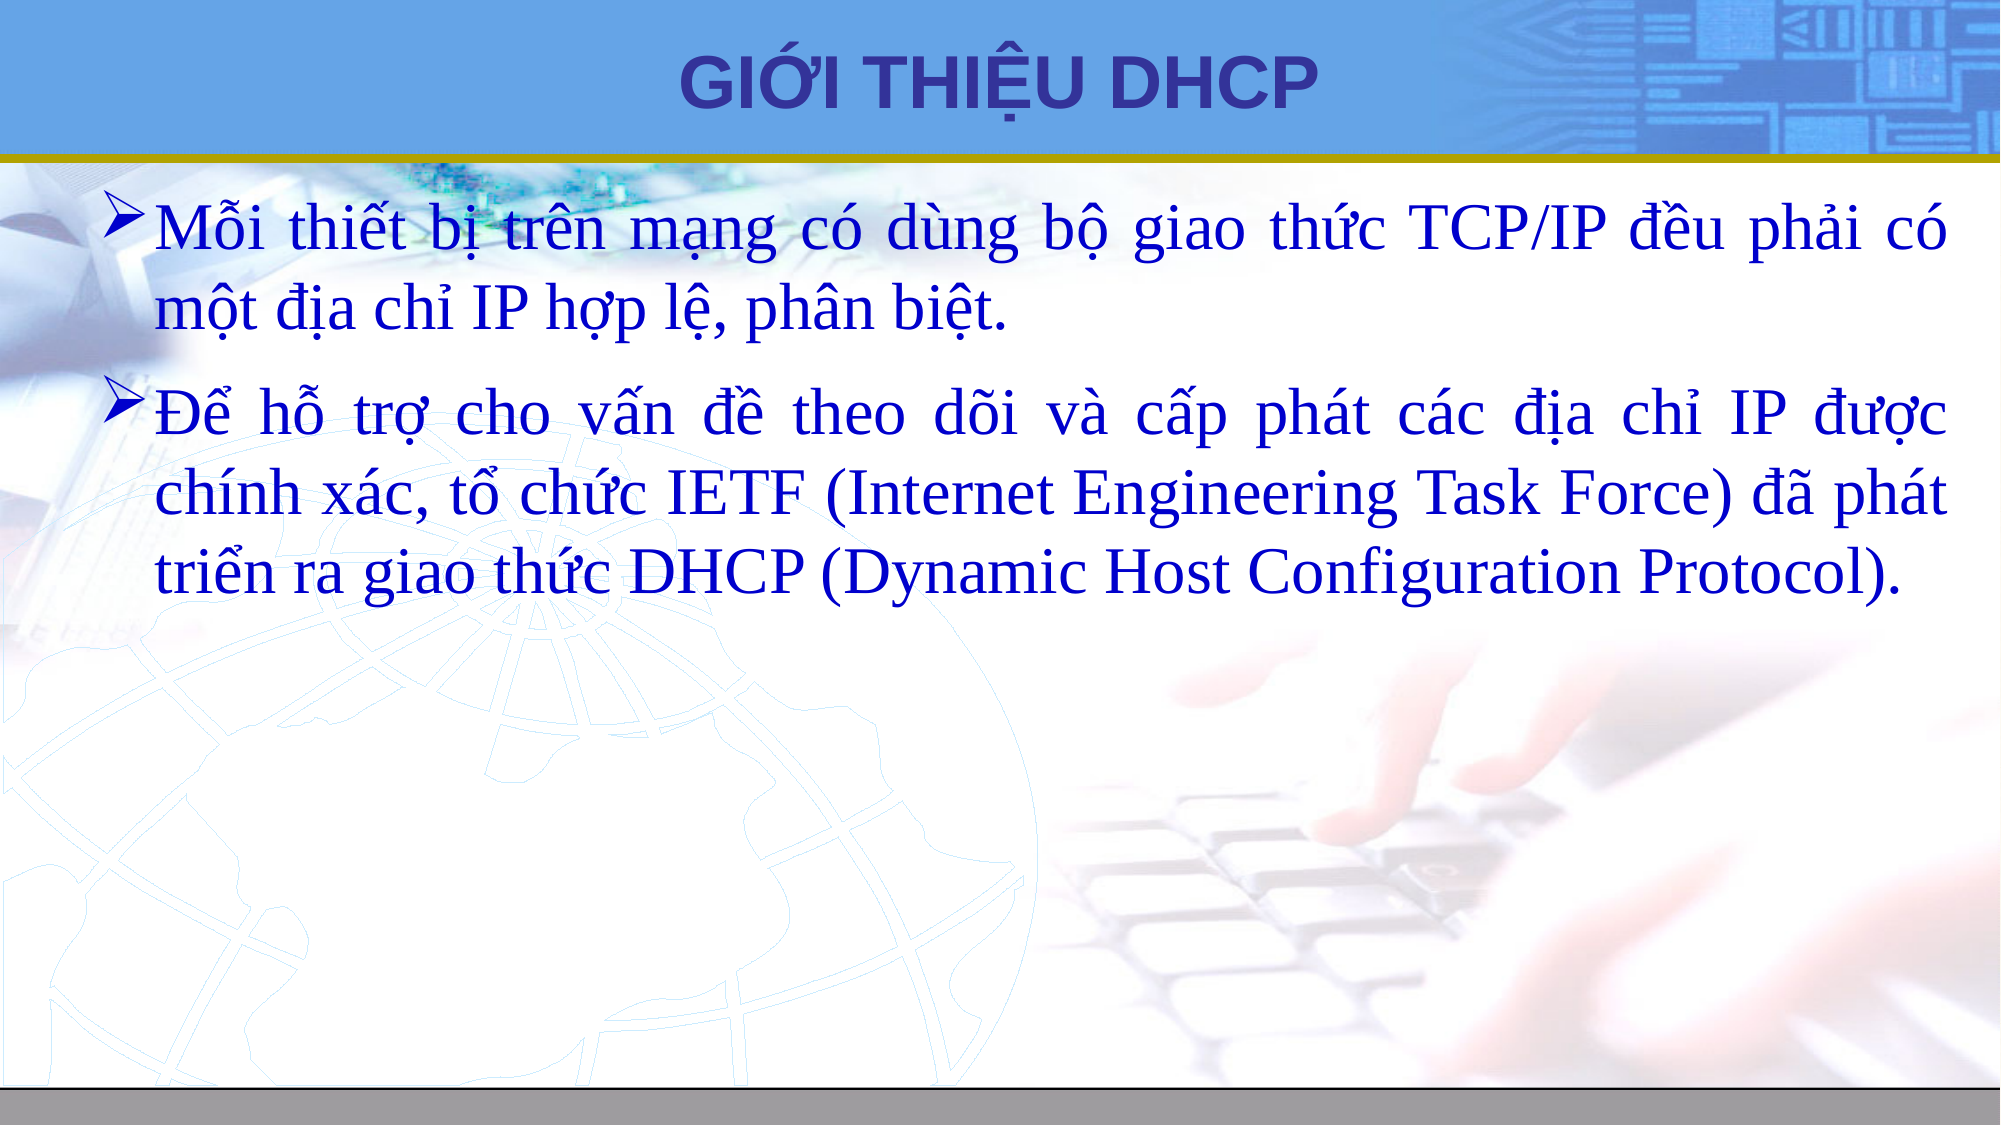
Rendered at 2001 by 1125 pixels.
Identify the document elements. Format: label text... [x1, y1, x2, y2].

title GIỚI THIỆU DHCP [0, 9, 2000, 148]
picture [0, 0, 2001, 1125]
list Mỗi thiết bị trên mạng có dùng bộ giao thức TCP/IP đều phải có một địa chỉ IP hợp lệ, phân biệt. Để hỗ trợ cho vấn đề theo dõi và cấp phát các địa chỉ IP được chính xác, tổ chức IETF (Internet Engineering Task Force) đã phát triển ra giao thức DHCP (Dynamic Host Configuration Protocol). [83, 174, 1967, 1075]
